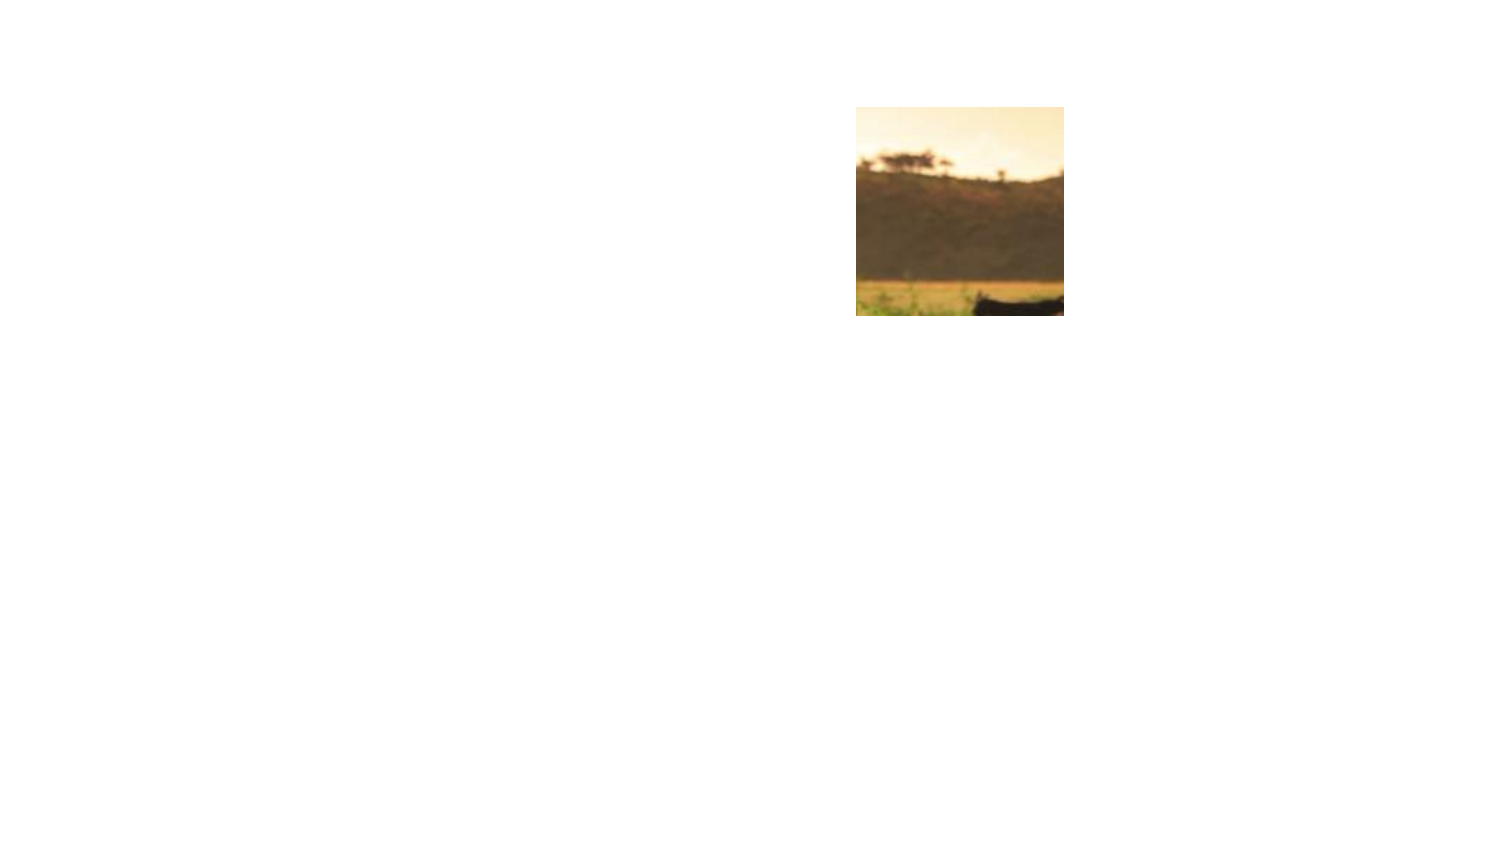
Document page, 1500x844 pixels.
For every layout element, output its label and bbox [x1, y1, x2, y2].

picture [855, 107, 1065, 316]
